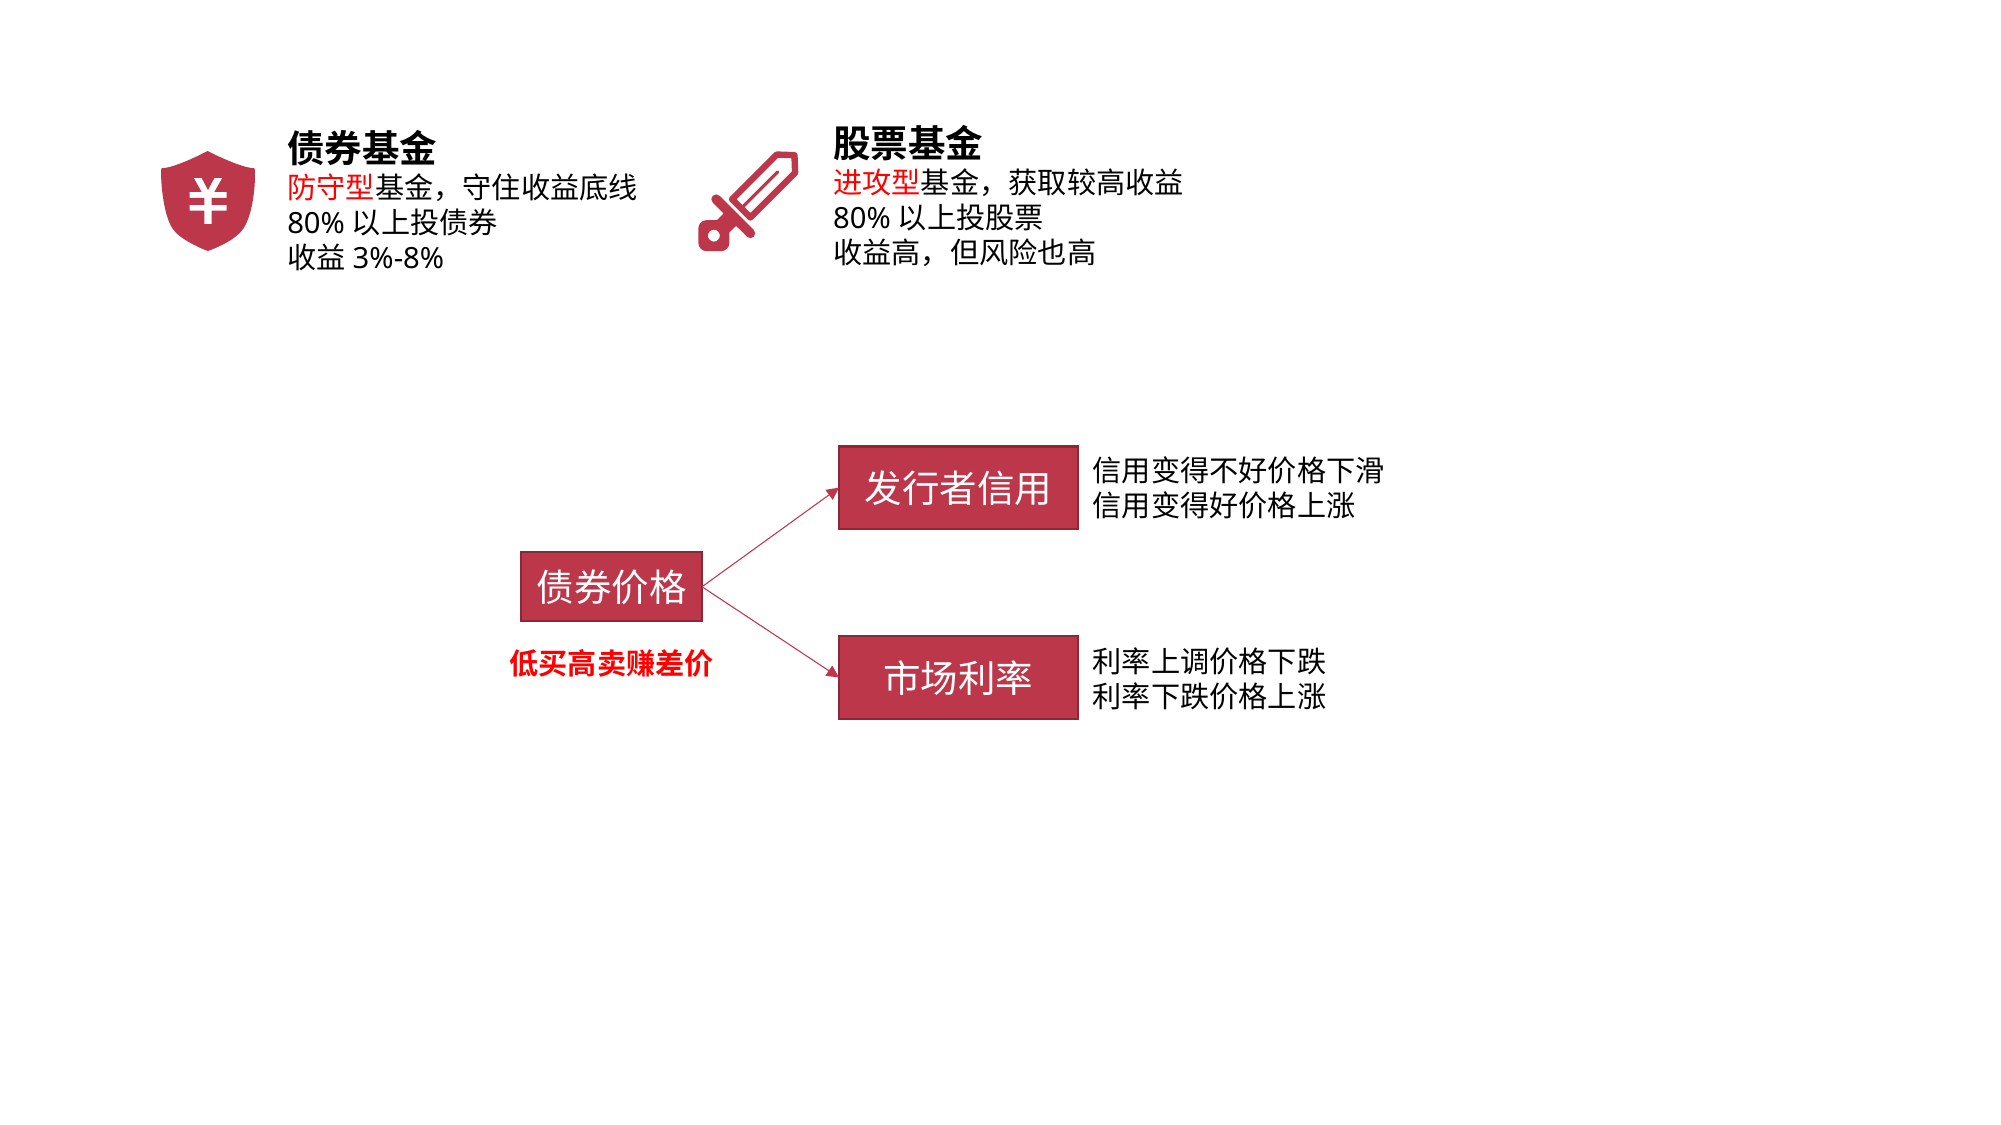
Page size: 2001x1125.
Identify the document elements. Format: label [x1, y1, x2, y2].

text_box [160, 112, 1213, 285]
text_box [483, 444, 1407, 723]
